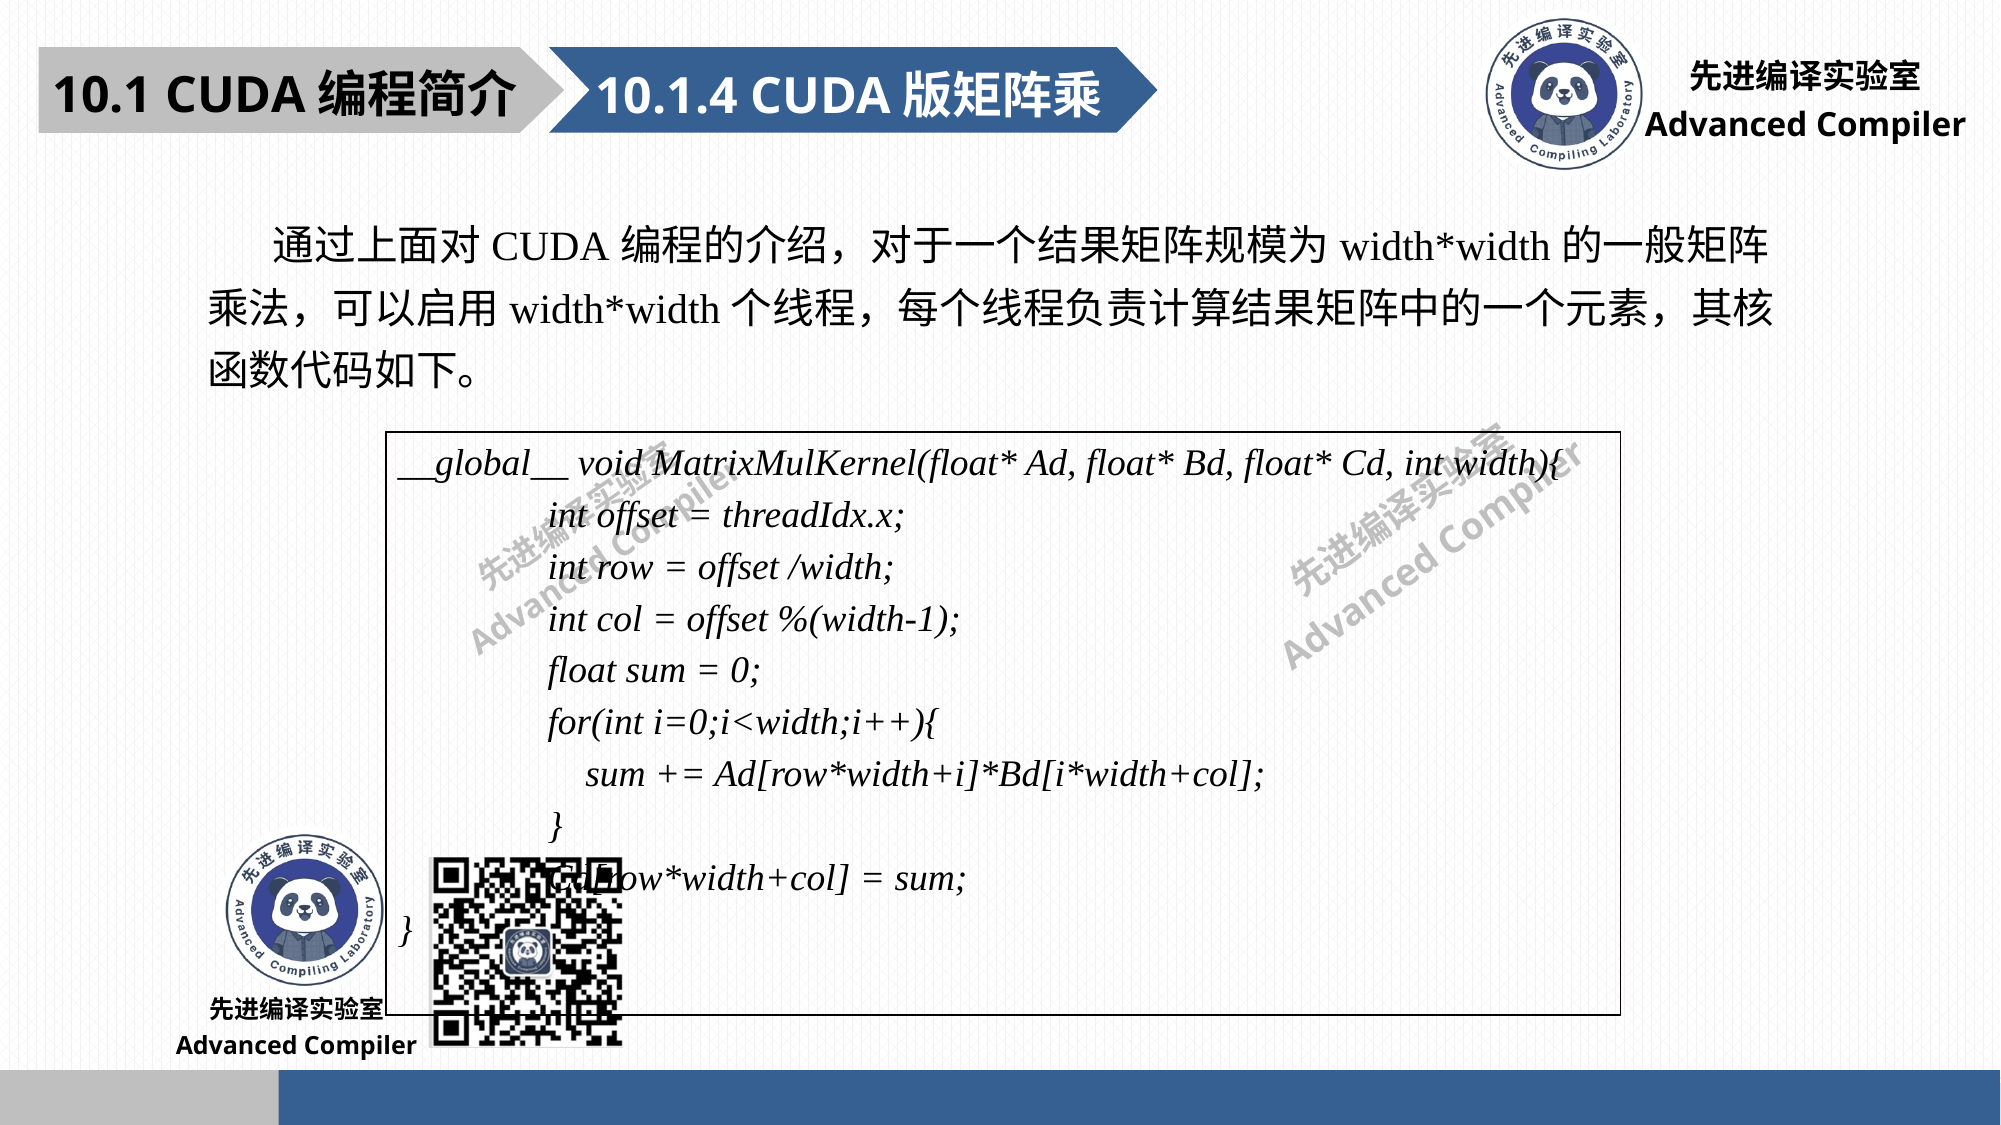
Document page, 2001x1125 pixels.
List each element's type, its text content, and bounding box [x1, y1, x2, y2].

text_box 通过上面对CUDA编程的介绍，对于一个结果矩阵规模为width*width的一般矩阵乘法，可以启用width*width个线程，每个线程负责计算结果矩阵中的一个元素，其核函数代码如下。 [192, 199, 1814, 464]
text_box [281, 1068, 2000, 1125]
text_box 10.1 CUDA编程简介 [3, 40, 568, 131]
text_box [0, 1068, 281, 1125]
picture [217, 825, 385, 993]
text_box 10.1.4 CUDA版矩阵乘 [560, 41, 1138, 131]
picture [428, 1016, 623, 1048]
table_header __global__ void MatrixMulKernel(float* Ad, float* Bd, float* Cd, int width){ int offset = threadIdx.x; int row = offset /width; int col = offset %(width-1); float sum = 0; for(int i=0;i<width;i++){ sum += Ad[row*width+i]*Bd[i*width+col]; } Cd[row*width+col] = sum; } [387, 433, 1620, 1014]
text_box [1138, 69, 1158, 111]
picture [1477, 9, 1651, 177]
text_box [36, 131, 525, 135]
